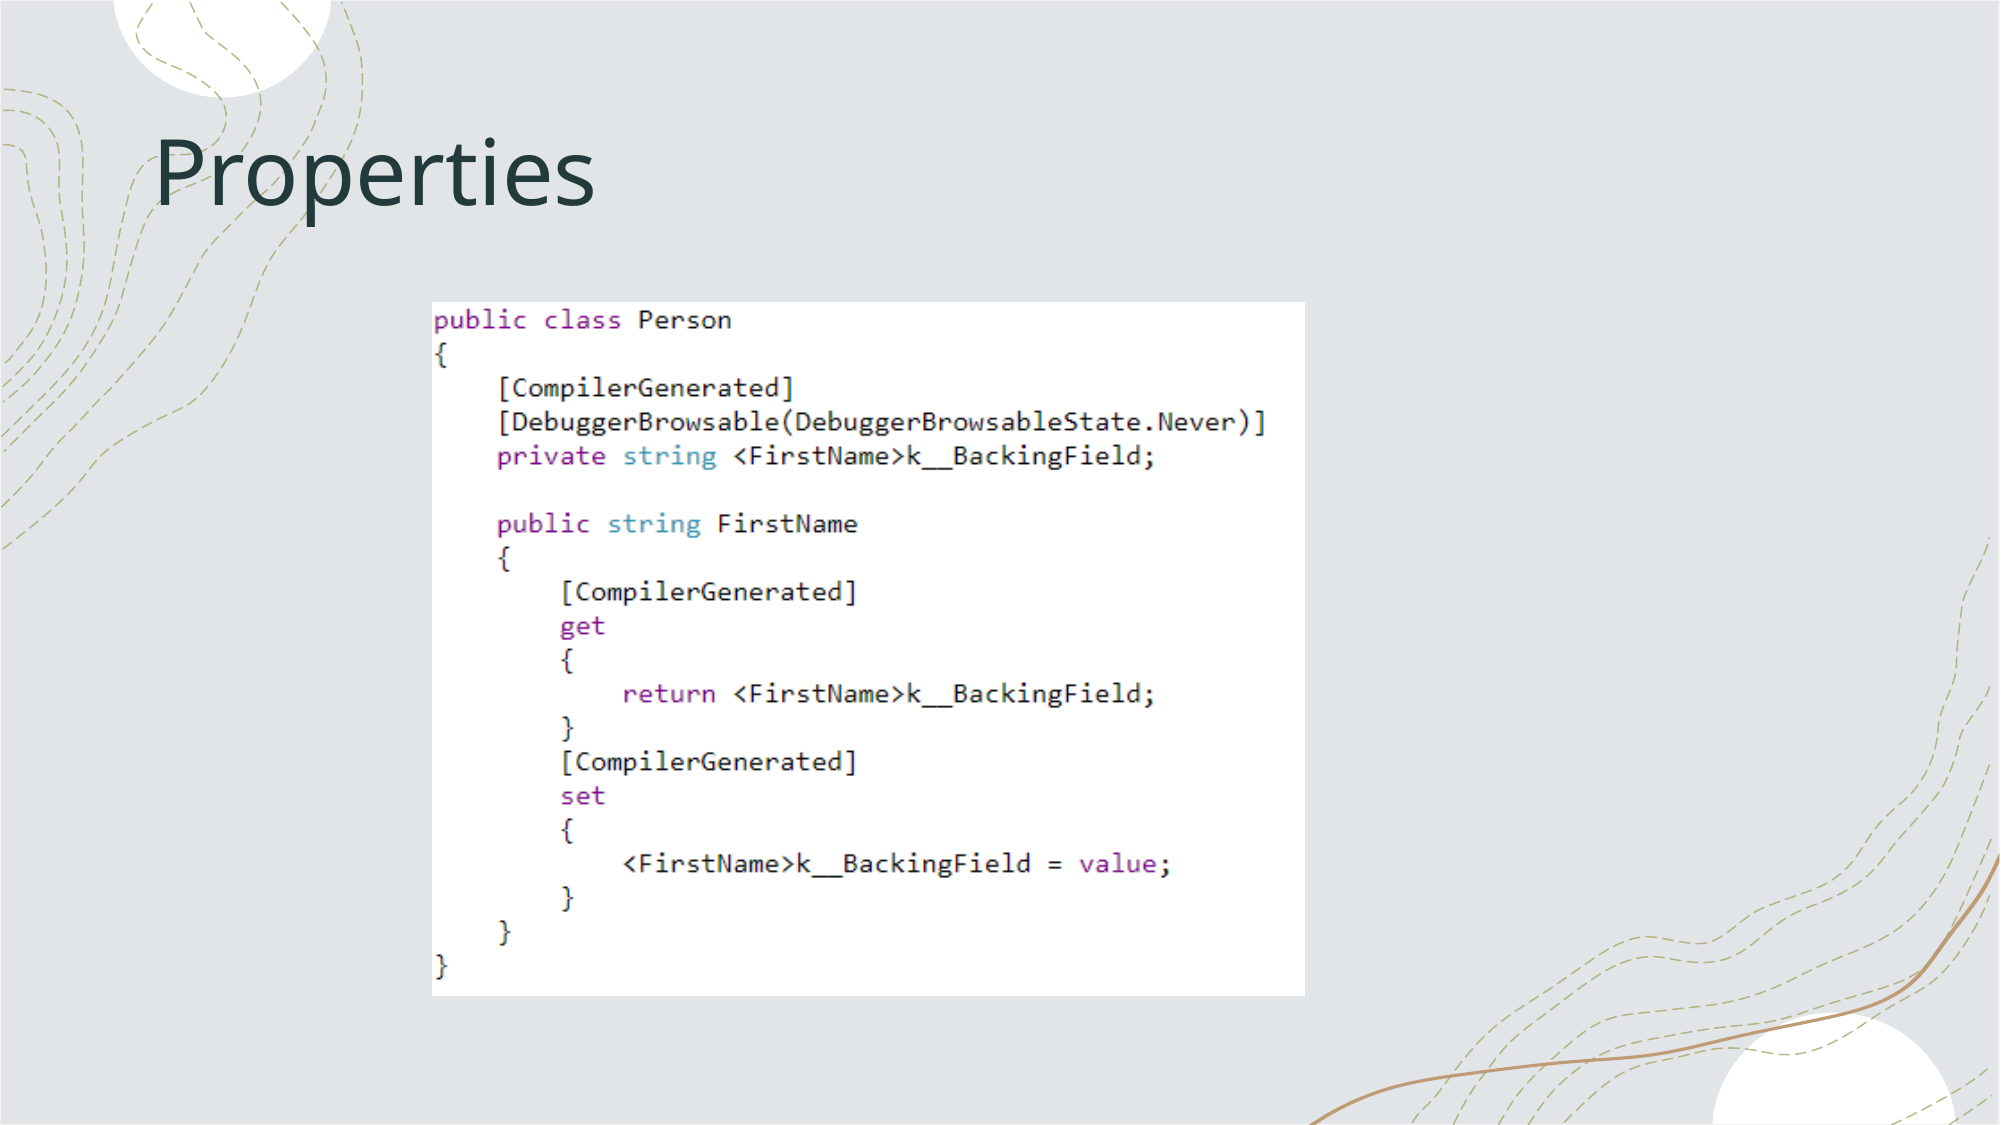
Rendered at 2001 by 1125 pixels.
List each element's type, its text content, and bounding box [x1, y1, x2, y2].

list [432, 302, 1305, 996]
title Properties [137, 59, 1863, 278]
